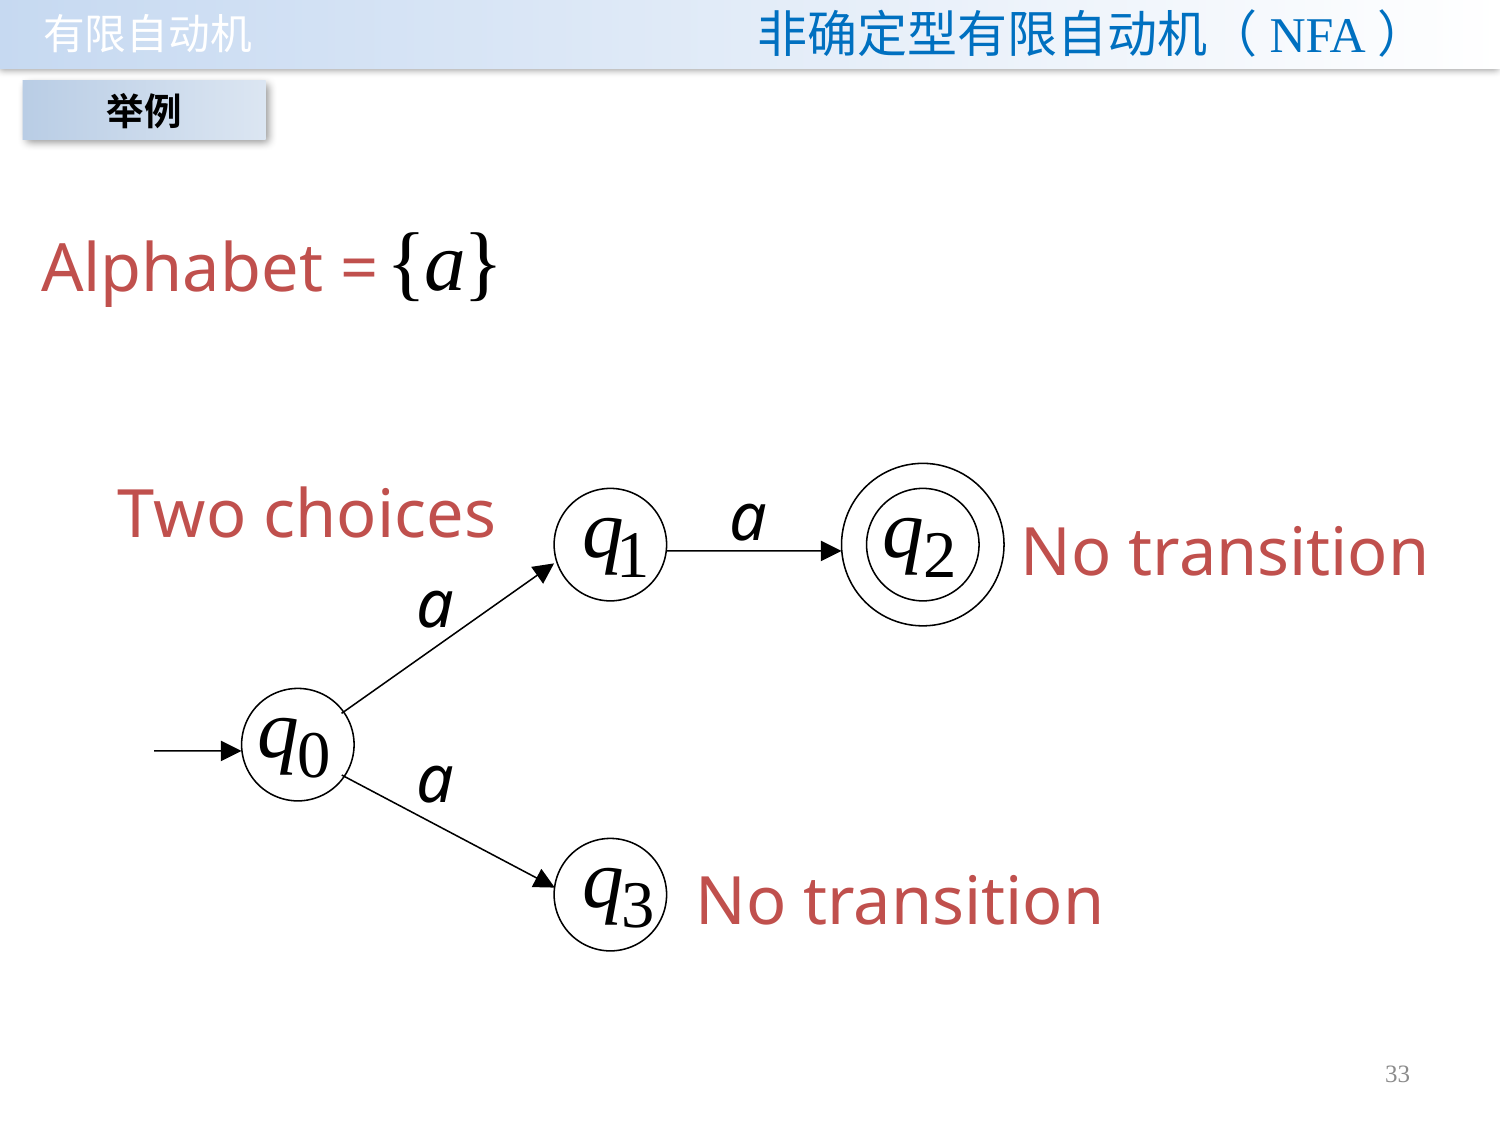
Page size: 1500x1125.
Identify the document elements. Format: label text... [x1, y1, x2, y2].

text_box [650, 505, 667, 585]
text_box Two choices [103, 463, 512, 559]
text_box [554, 502, 645, 601]
text_box Alphabet = [26, 217, 394, 313]
text_box [422, 818, 555, 888]
text_box [554, 852, 575, 939]
text_box [775, 540, 841, 562]
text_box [578, 838, 655, 935]
text_box [841, 463, 1005, 626]
slide_number 33 [1074, 1042, 1425, 1103]
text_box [416, 588, 461, 635]
text_box [269, 793, 327, 801]
text_box [241, 718, 248, 771]
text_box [391, 225, 501, 314]
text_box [728, 500, 773, 547]
title 非确定型有限自动机（NFA） [702, 0, 1483, 67]
text_box No transition [680, 850, 1121, 946]
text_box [578, 488, 646, 583]
text_box [338, 705, 355, 784]
text_box 举例 [22, 80, 266, 140]
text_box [253, 688, 334, 785]
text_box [416, 763, 461, 810]
text_box No transition [1005, 500, 1446, 596]
text_box [465, 563, 555, 627]
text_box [878, 488, 959, 583]
text_box [660, 868, 667, 921]
text_box [154, 740, 242, 762]
text_box [580, 942, 640, 951]
